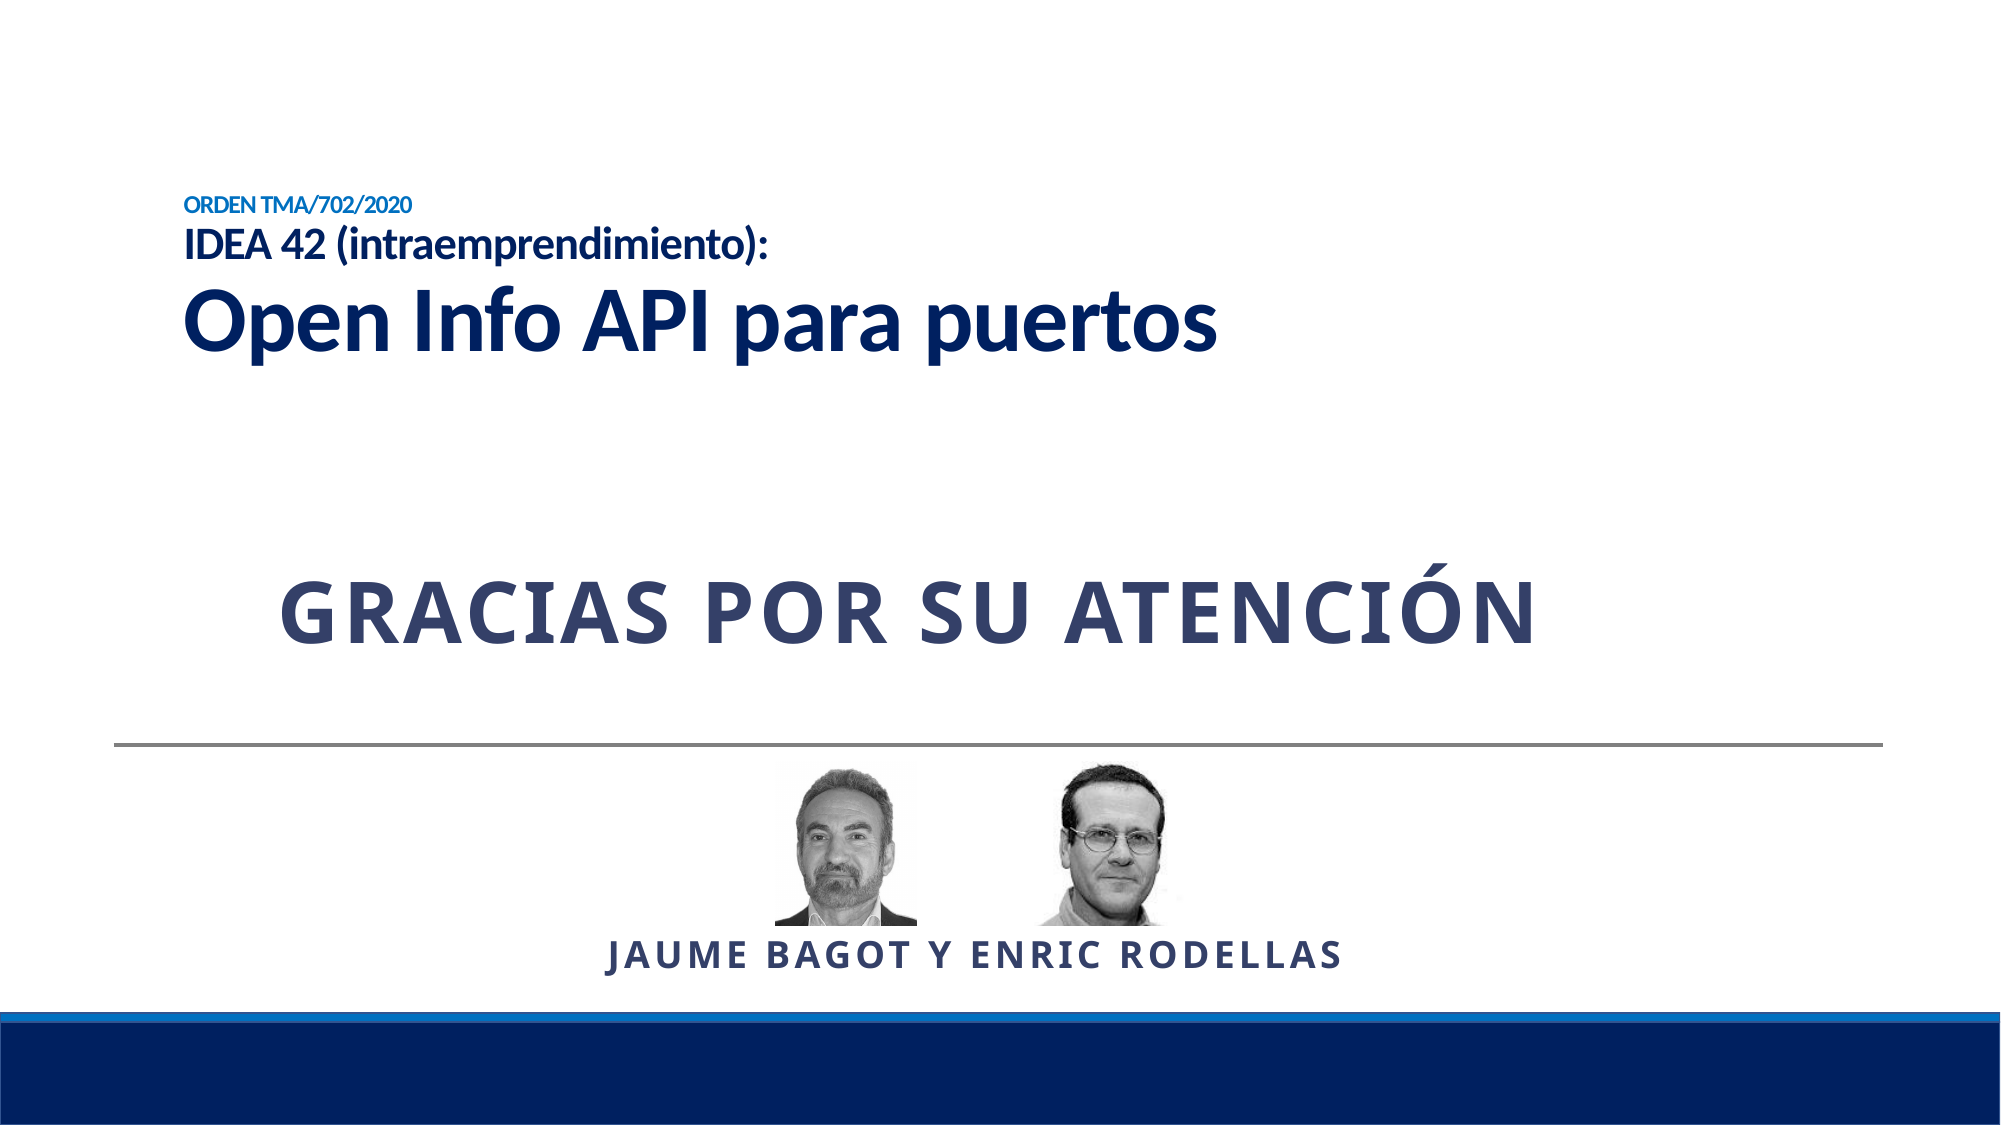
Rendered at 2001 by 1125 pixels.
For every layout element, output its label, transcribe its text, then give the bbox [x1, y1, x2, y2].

text_box Jaume Bagot y Enric Rodellas [592, 923, 1357, 984]
picture [1025, 761, 1190, 926]
title ORDEN TMA/702/2020 IDEA 42 (intraemprendimiento): Open Info API para puertos [168, 184, 1844, 576]
subtitle Gracias por su atención [262, 562, 1738, 719]
picture [775, 761, 917, 926]
